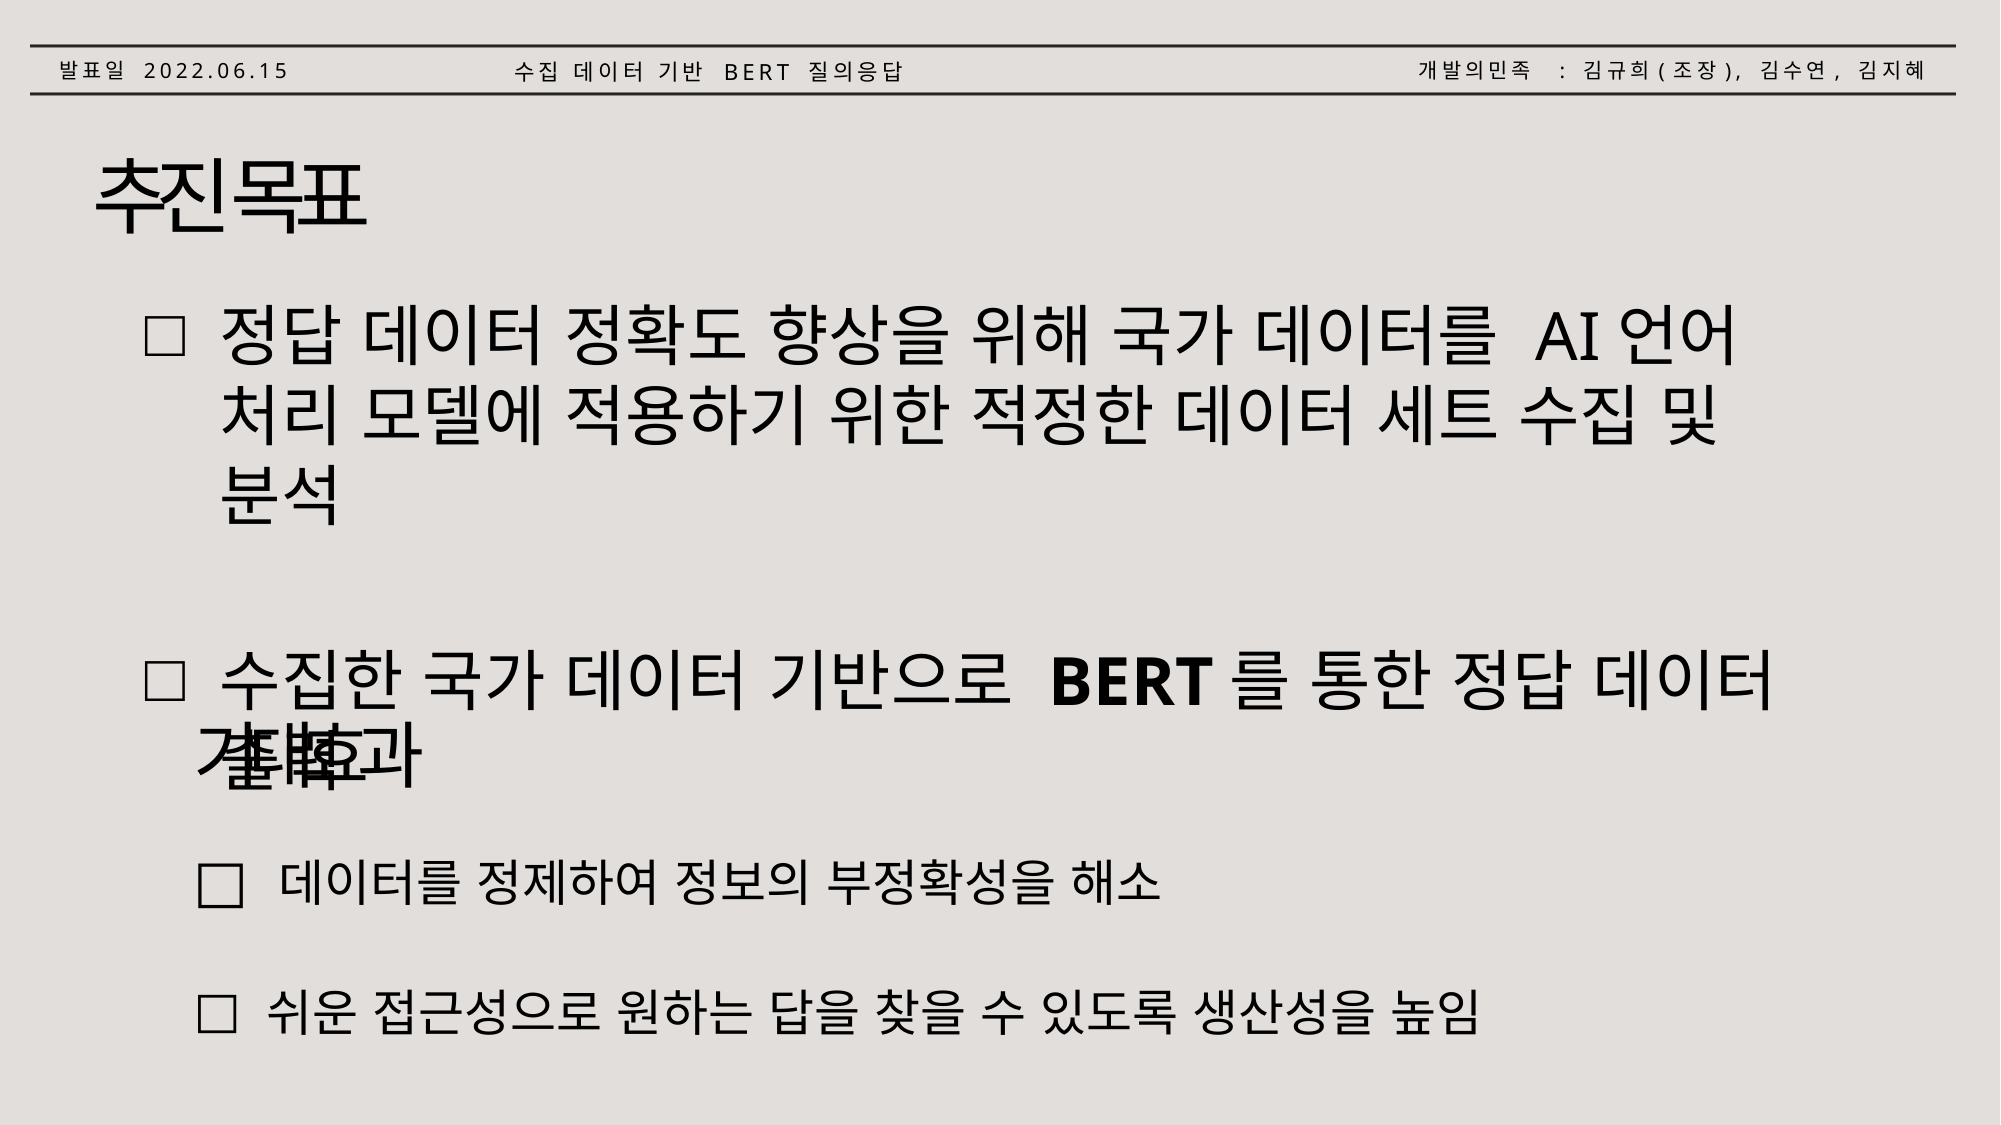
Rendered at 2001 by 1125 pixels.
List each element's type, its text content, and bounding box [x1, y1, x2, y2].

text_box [30, 41, 1956, 99]
text_box 추진 목표 [77, 136, 458, 252]
text_box 정답 데이터 정확도 향상을 위해 국가 데이터를 AI언어 처리 모델에 적용하기 위한 적정한 데이터 세트 수집 및 분석 수집한 국가 데이터 기반으로 BERT를 통한 정답 데이터 출력 [130, 286, 1878, 806]
text_box 데이터를 정제하여 정보의 부정확성을 해소 쉬운 접근성으로 원하는 답을 찾을 수 있도록 생산성을 높임 [178, 836, 1971, 1051]
text_box 기대효과 [178, 701, 559, 804]
